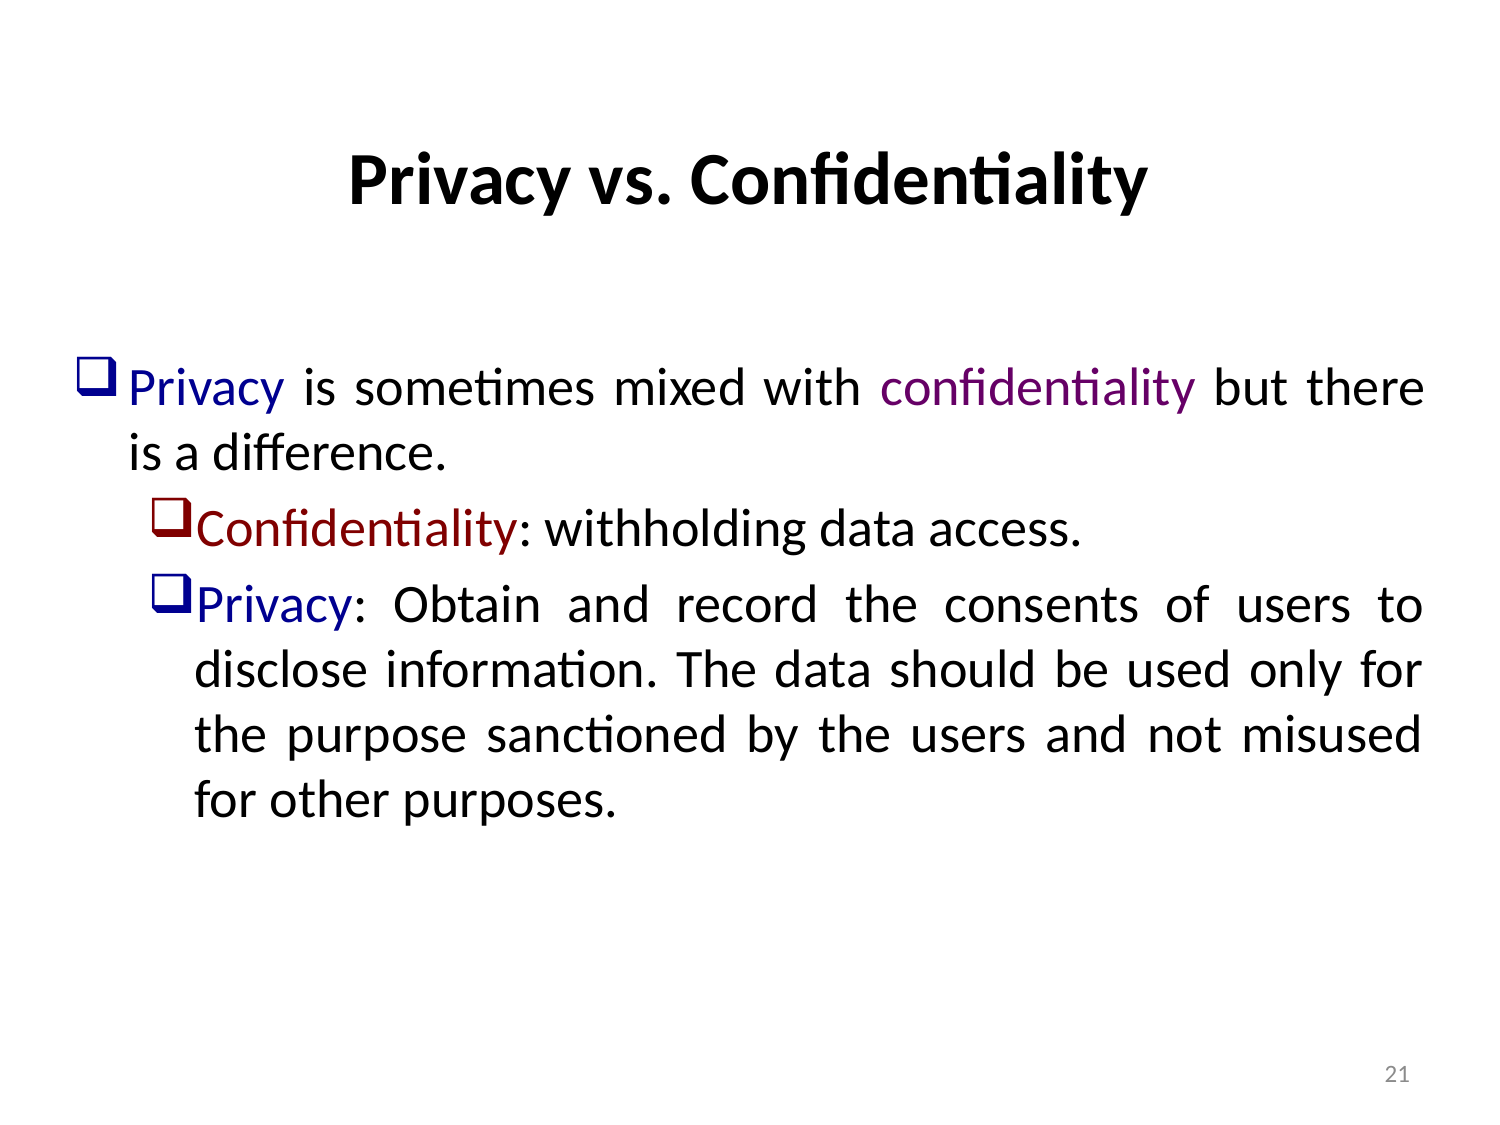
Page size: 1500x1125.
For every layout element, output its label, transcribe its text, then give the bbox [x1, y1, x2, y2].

slide_number 21 [1074, 1042, 1425, 1103]
title Privacy vs. Confidentiality [57, 106, 1441, 243]
list Privacy is sometimes mixed with confidentiality but there is a difference. Confidentiality: withholding data access. Privacy: Obtain and record the consents of users to disclose information. The data should be used only for the purpose sanctioned by the users and not misused for other purposes. [57, 343, 1441, 942]
